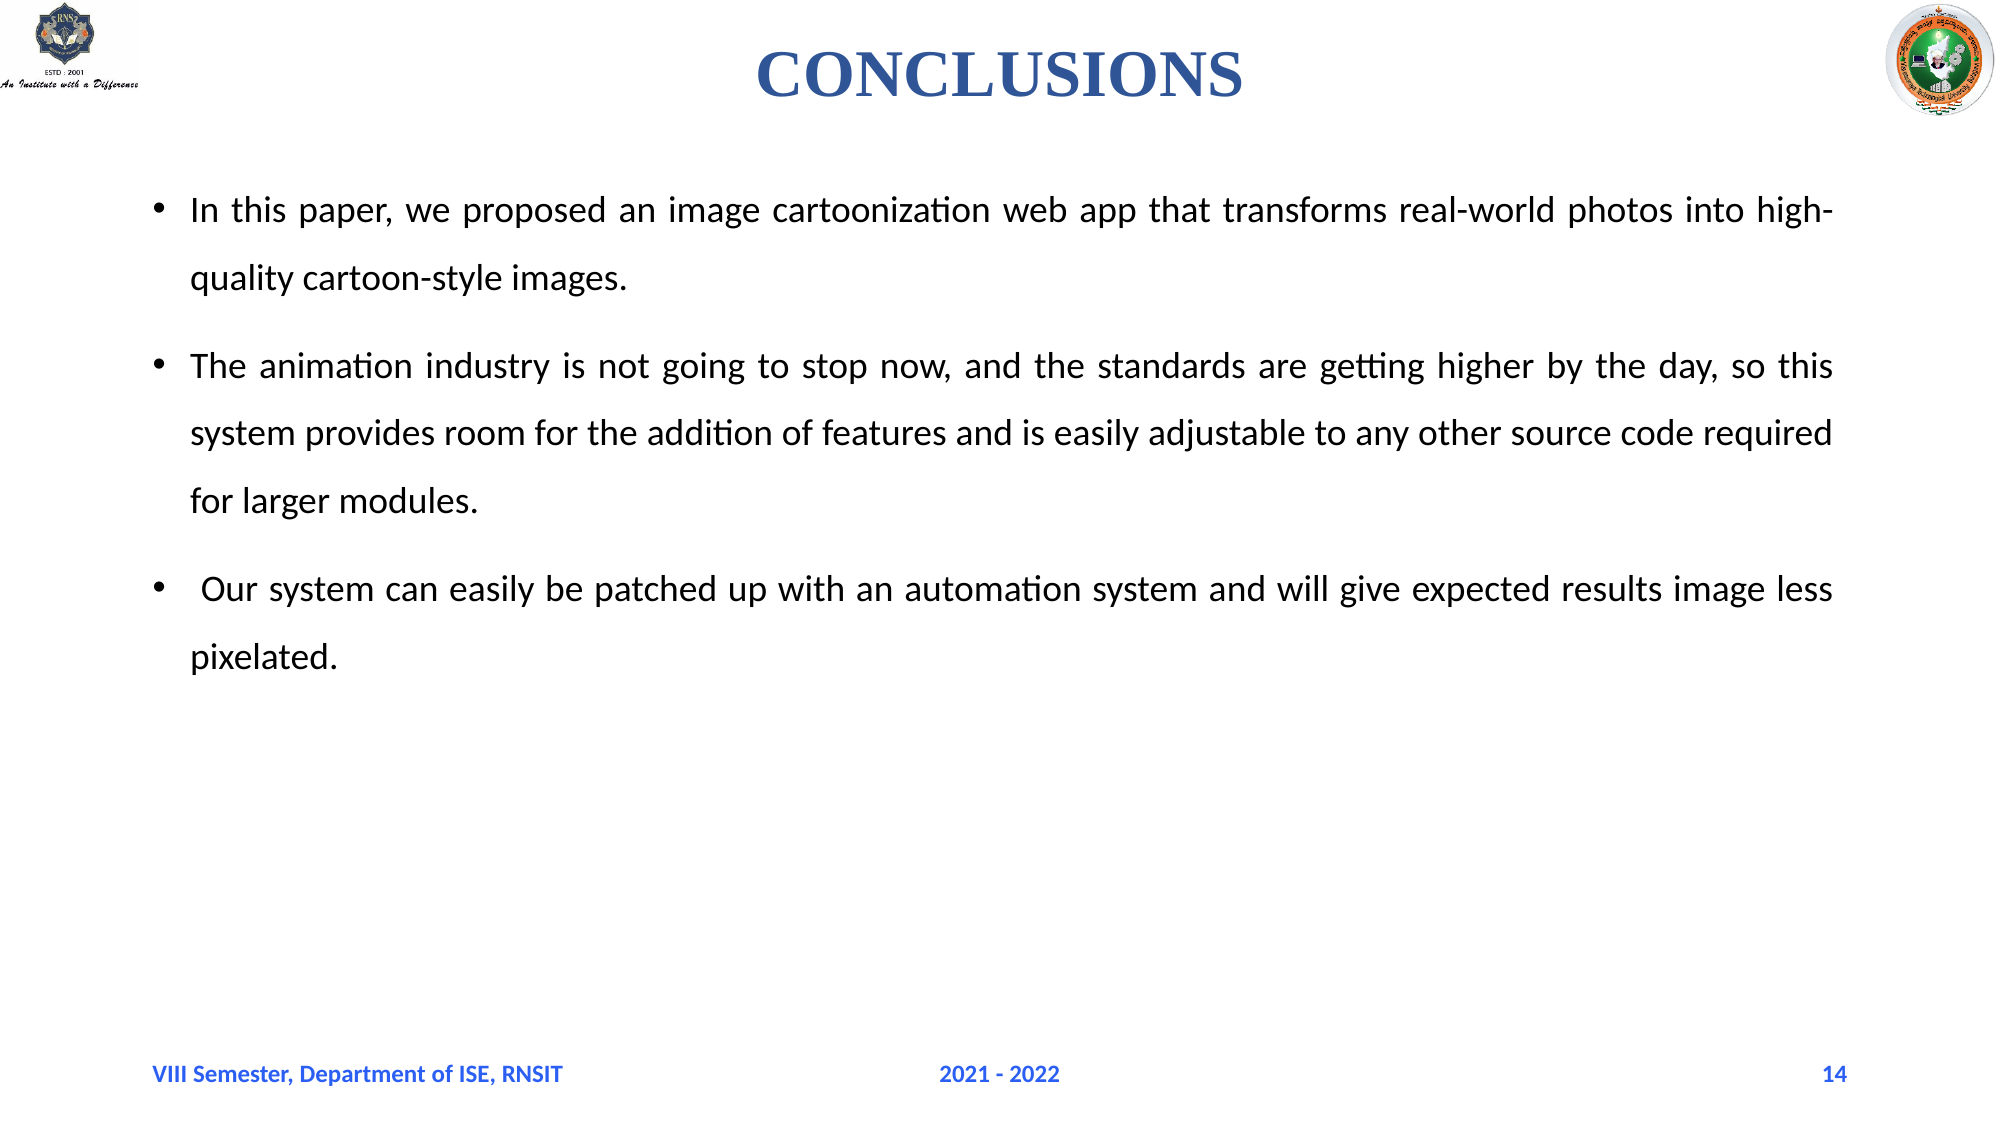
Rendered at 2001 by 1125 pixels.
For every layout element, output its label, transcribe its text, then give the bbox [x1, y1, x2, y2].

footer 2021 - 2022 [662, 1042, 1338, 1103]
picture [1882, 2, 1997, 117]
title CONCLUSIONS [387, 31, 1613, 149]
slide_number 14 [1412, 1042, 1863, 1103]
picture [0, 0, 138, 90]
list In this paper, we proposed an image cartoonization web app that transforms real-world photos into high-quality cartoon-style images. The animation industry is not going to stop now, and the standards are getting higher by the day, so this system provides room for the addition of features and is easily adjustable to any other source code required for larger modules. Our system can easily be patched up with an automation system and will give expected results image less pixelated. [137, 154, 1851, 1024]
slide_number VIII Semester, Department of ISE, RNSIT [137, 1042, 662, 1103]
